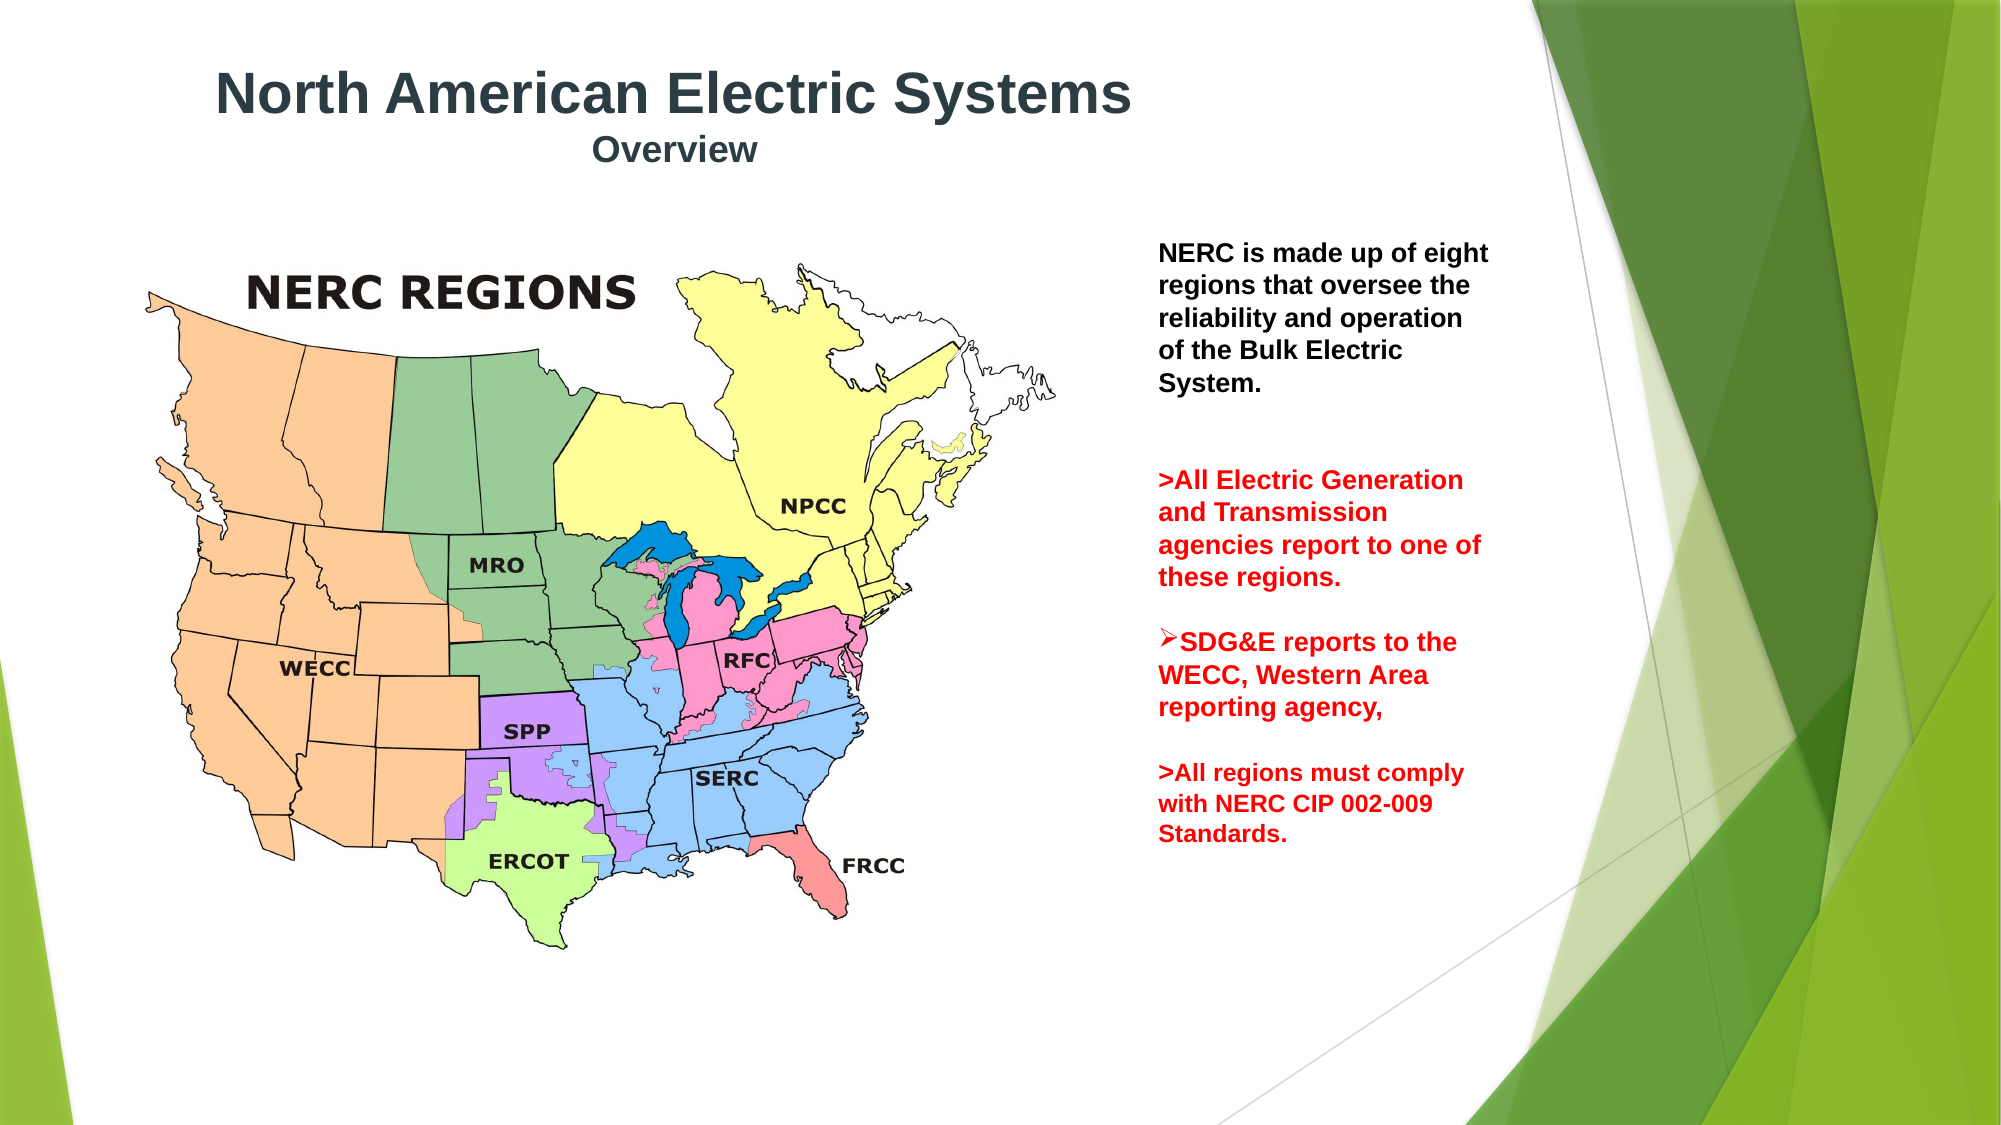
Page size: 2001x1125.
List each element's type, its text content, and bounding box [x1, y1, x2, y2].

text_box NERC is made up of eight regions that oversee the reliability and operation of the Bulk Electric System. >All Electric Generation and Transmission agencies report to one of these regions. SDG&E reports to the WECC, Western Area reporting agency, >All regions must comply with NERC CIP 002-009 Standards. [1143, 227, 1508, 885]
picture [144, 263, 1056, 950]
text_box North American Electric Systems Overview [0, 50, 1350, 176]
